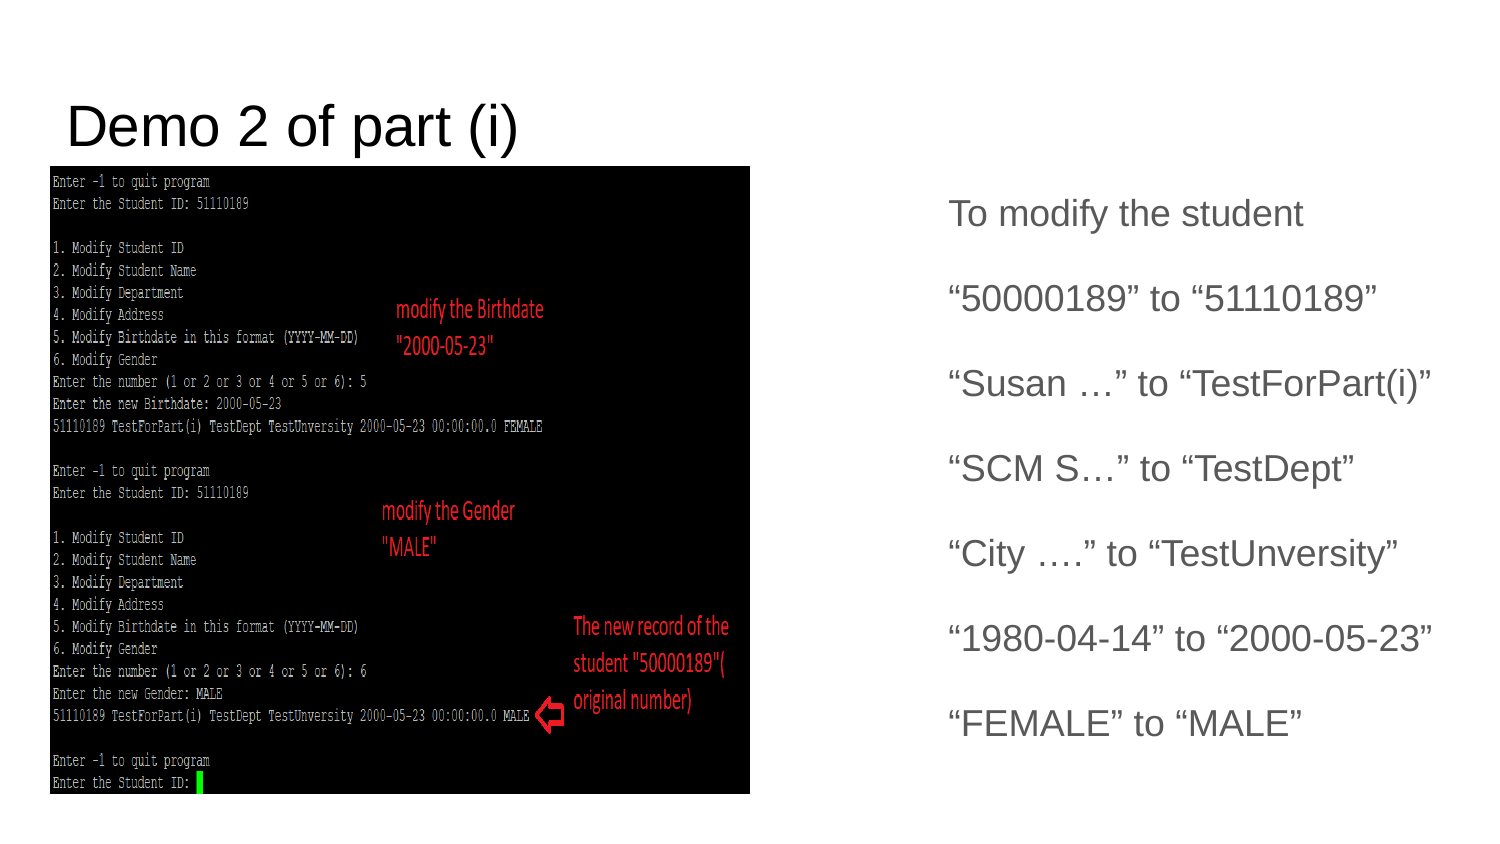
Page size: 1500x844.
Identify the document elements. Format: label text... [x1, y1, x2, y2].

title Demo 2 of part (i) [51, 72, 1449, 167]
list To modify the student “50000189” to “51110189” “Susan …” to “TestForPart(i)” “SCM S…” to “TestDept” “City ….” to “TestUnversity” “1980-04-14” to “2000-05-23” “FEMALE” to “MALE” [933, 166, 1449, 807]
picture [49, 166, 751, 794]
